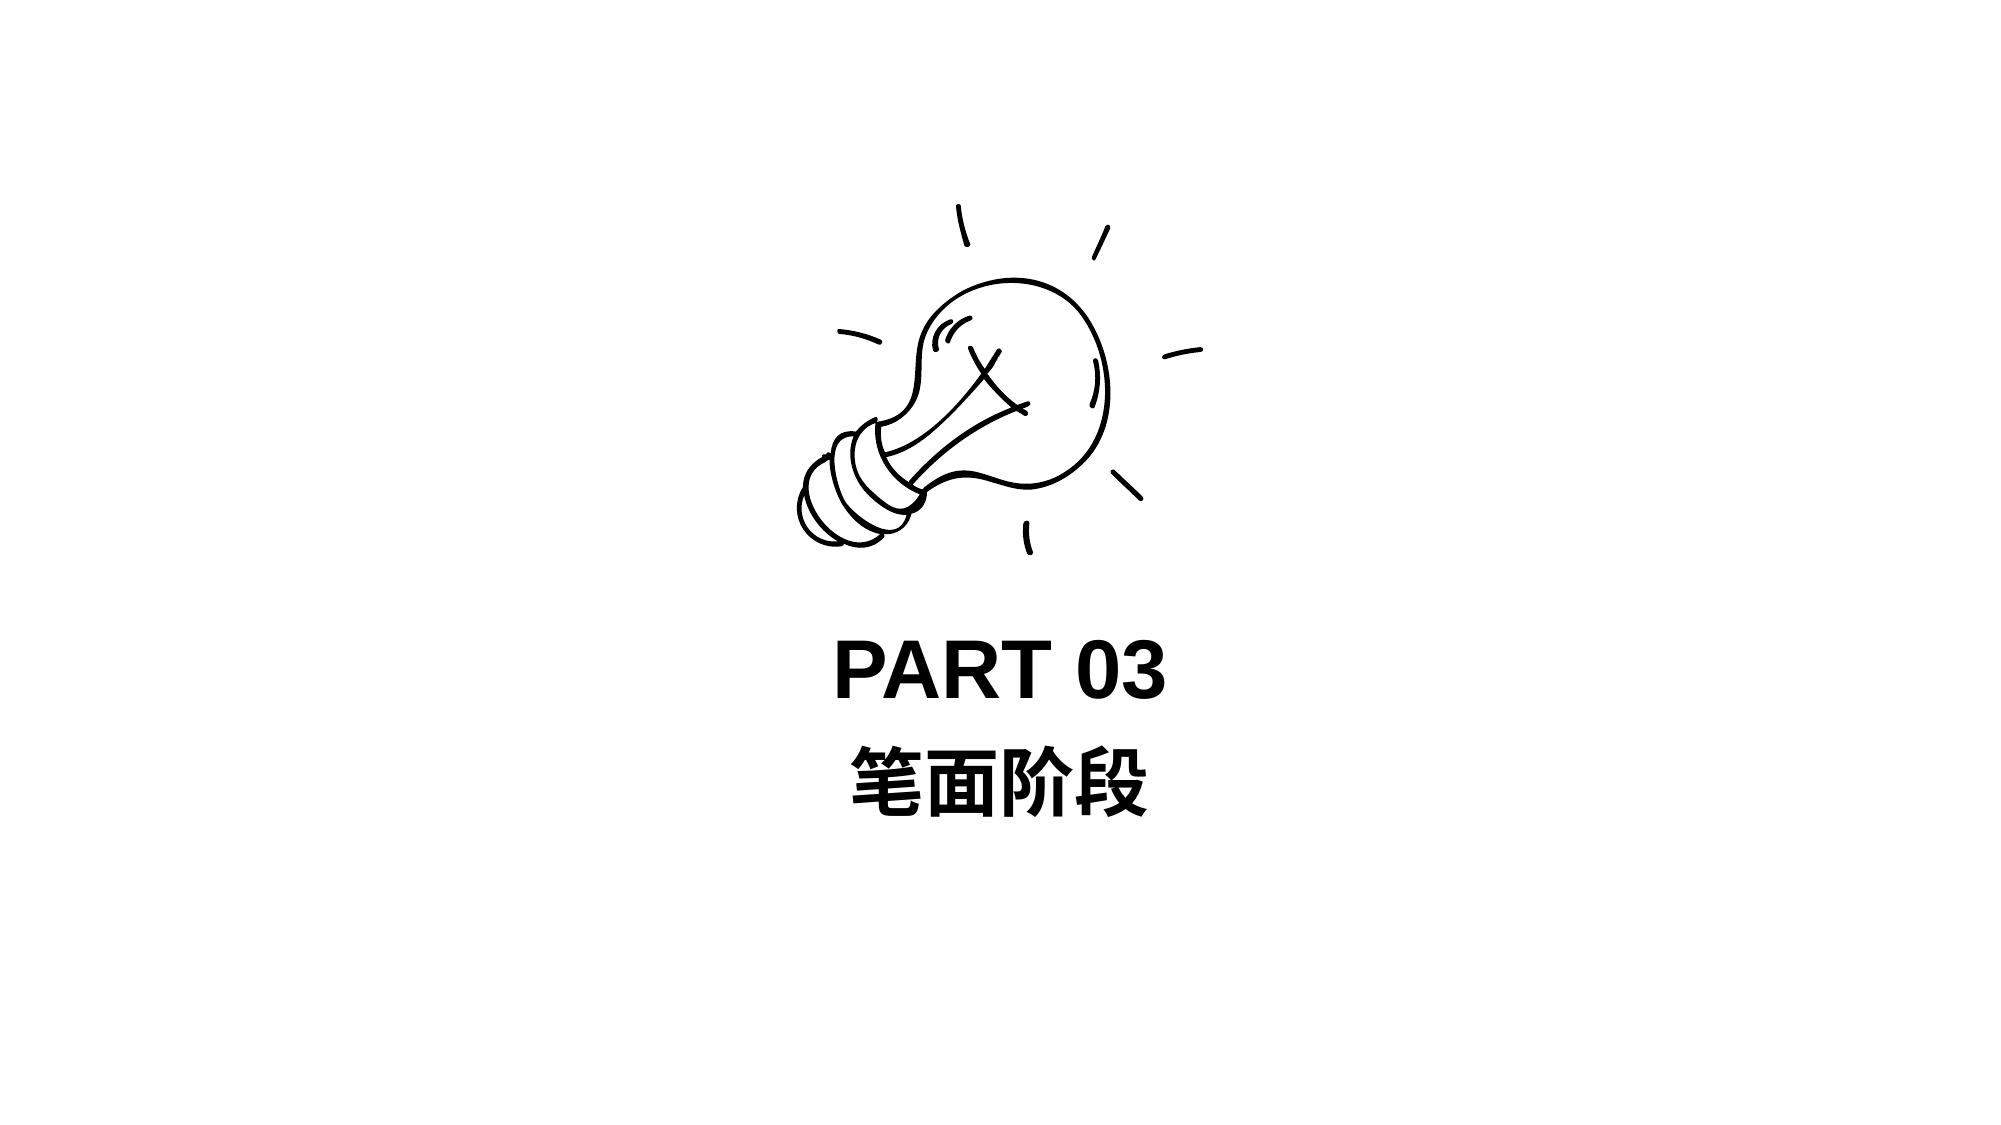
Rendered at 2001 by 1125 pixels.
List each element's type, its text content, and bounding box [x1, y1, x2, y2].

text_box PART 03 [645, 587, 1355, 723]
picture [795, 203, 1205, 555]
text_box 笔面阶段 [645, 723, 1355, 833]
